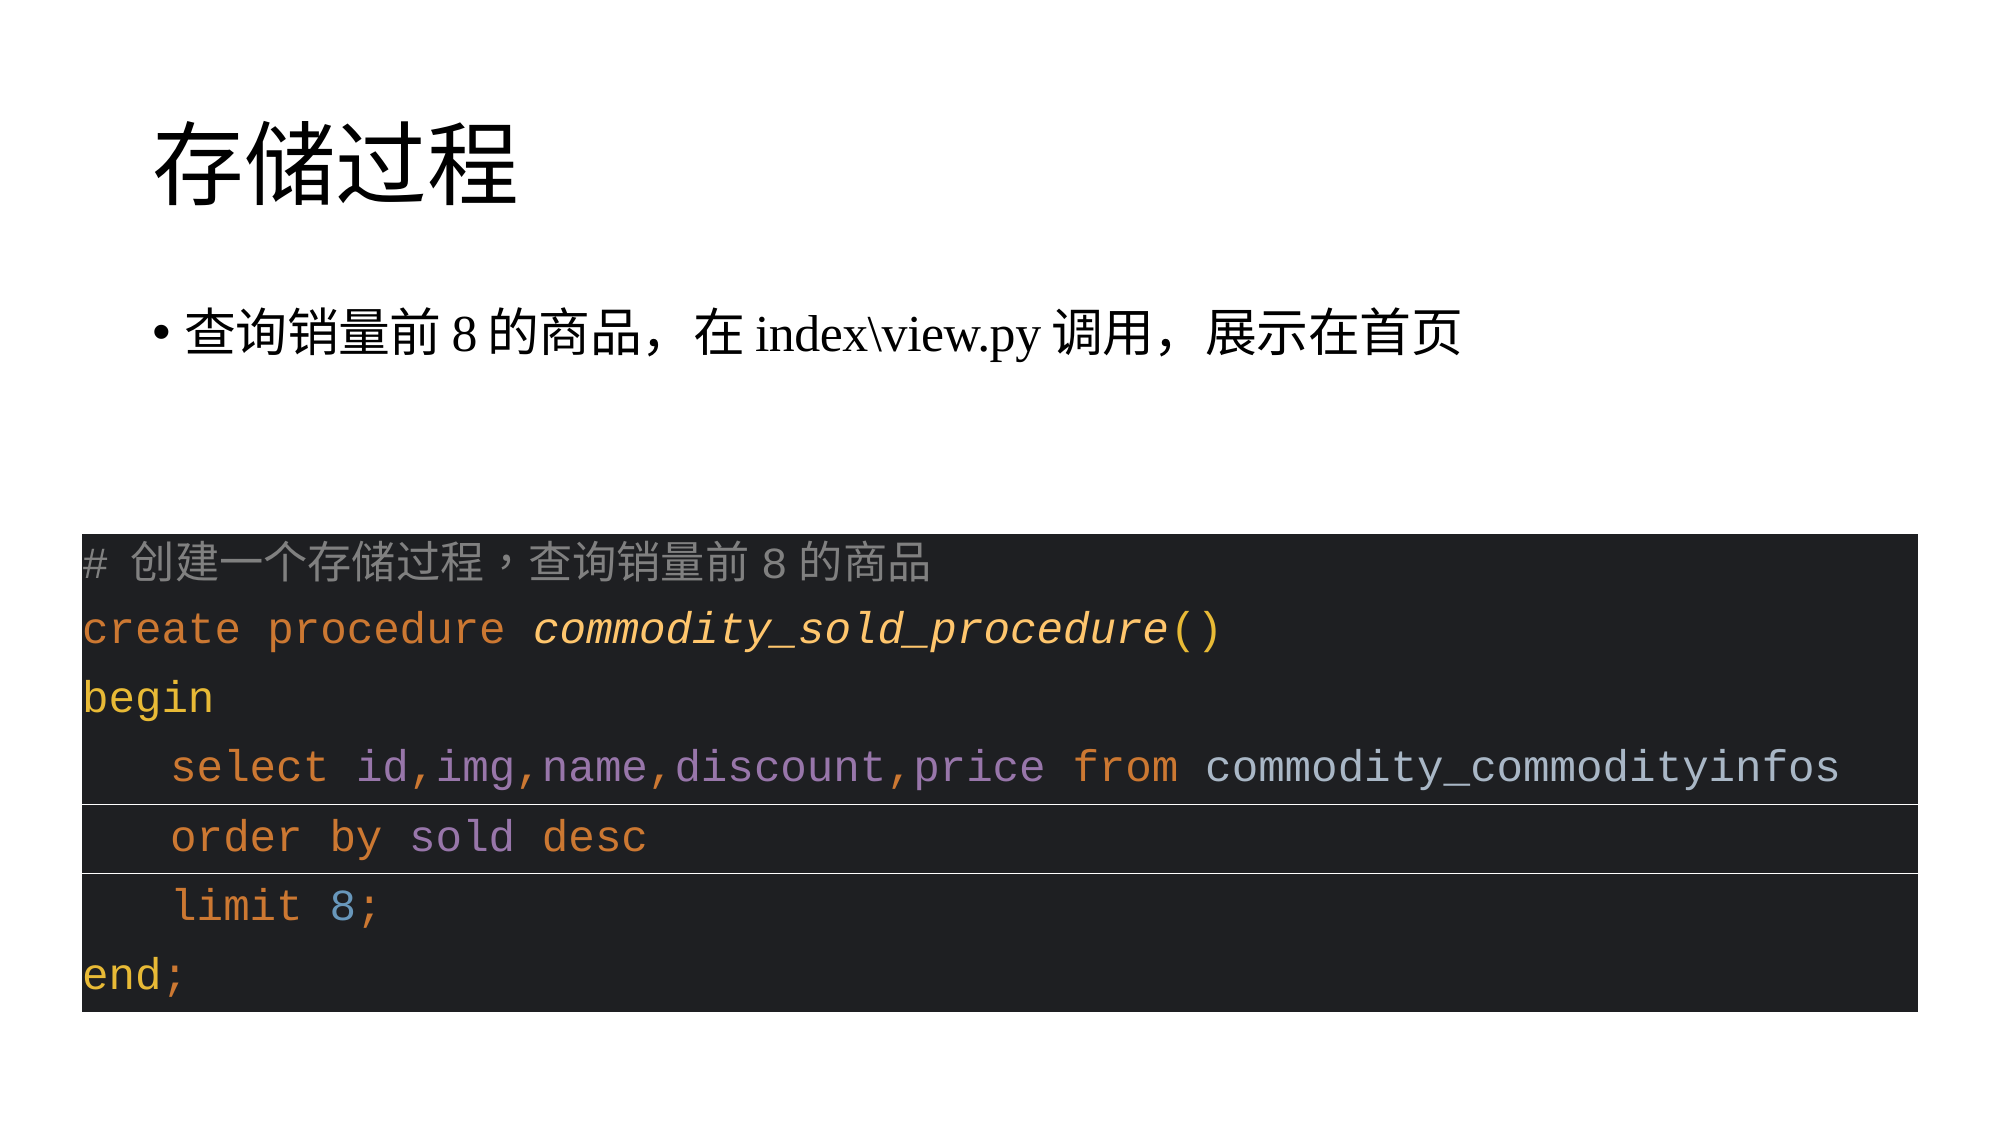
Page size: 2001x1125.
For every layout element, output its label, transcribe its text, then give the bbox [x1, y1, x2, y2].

title 存储过程 [137, 59, 1863, 278]
list 查询销量前8的商品，在index\view.py调用，展示在首页 [137, 299, 1863, 372]
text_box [81, 528, 1918, 1012]
